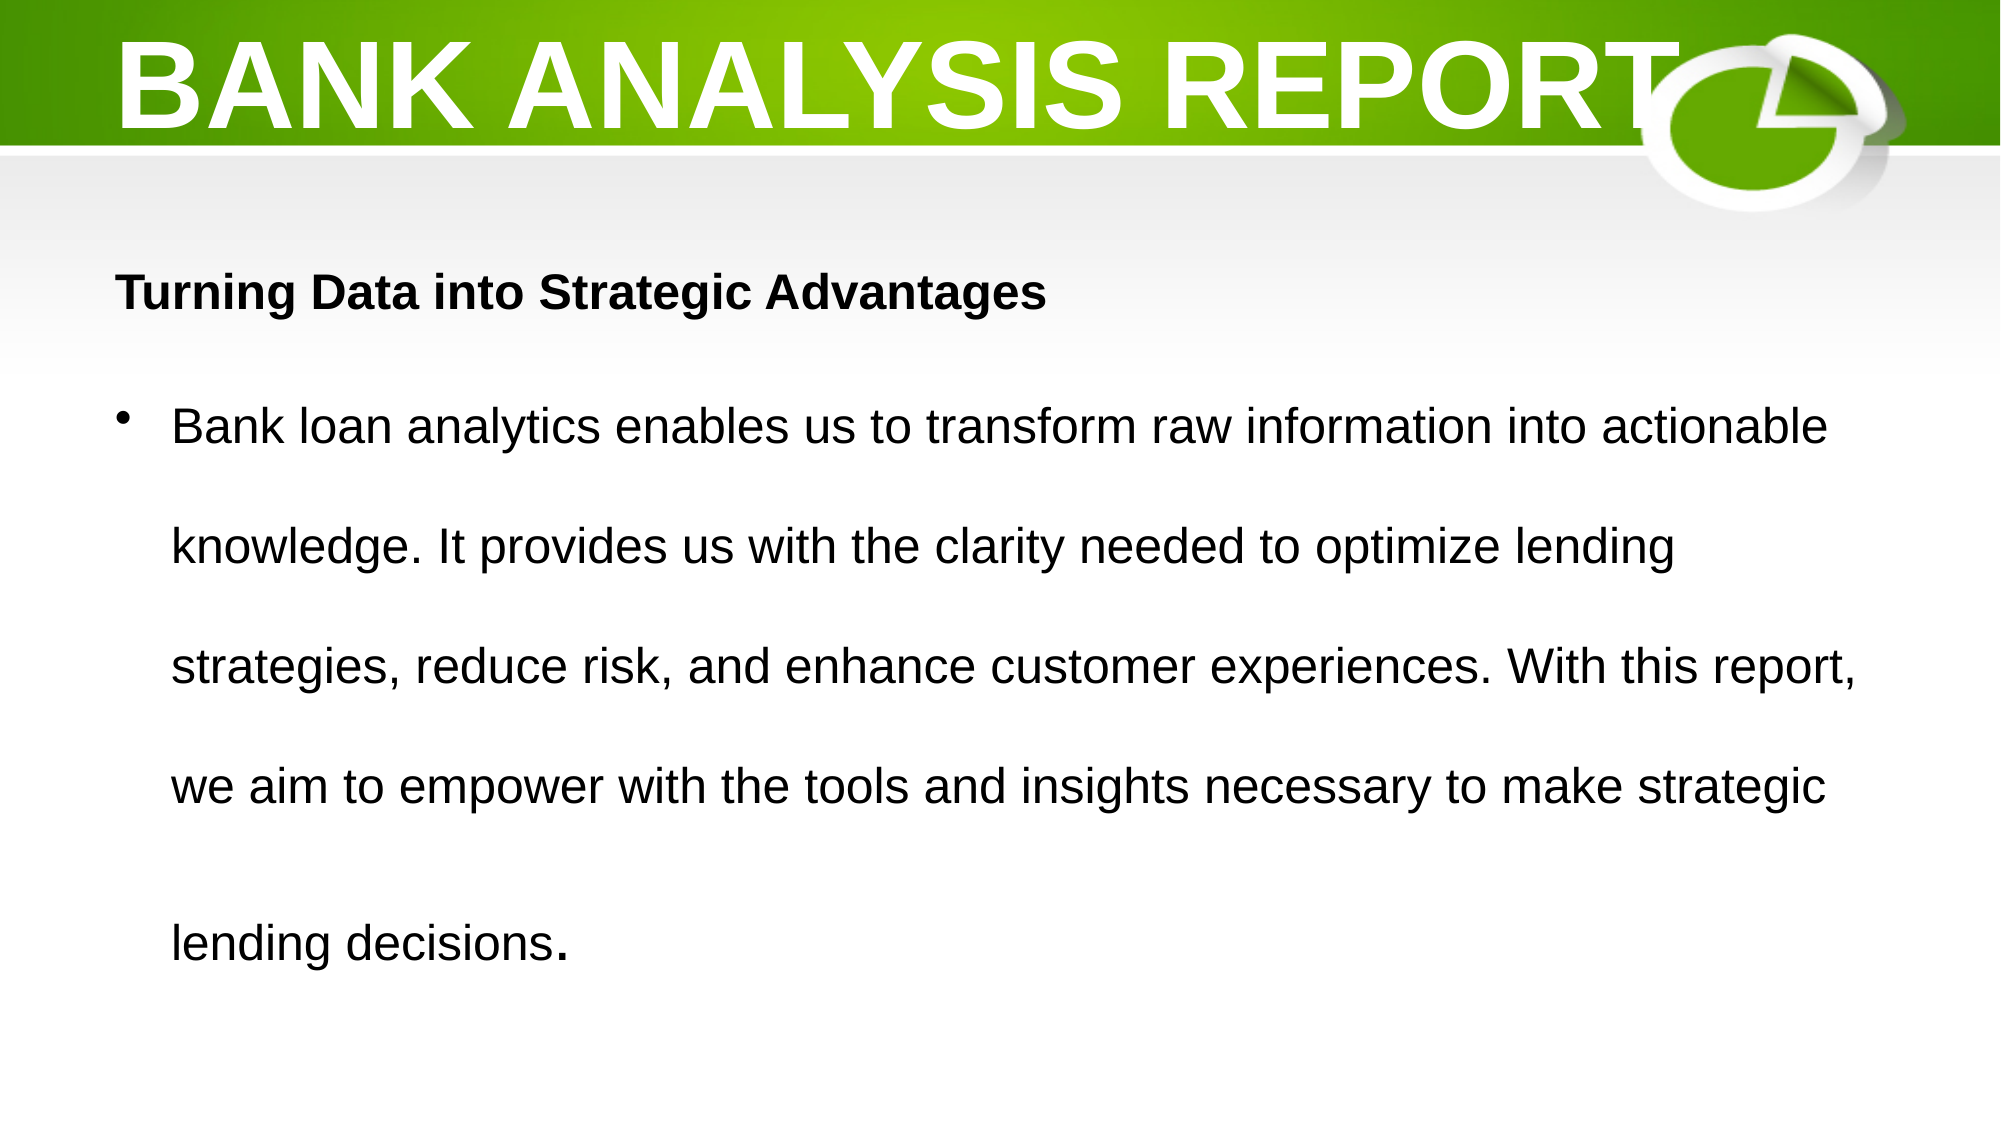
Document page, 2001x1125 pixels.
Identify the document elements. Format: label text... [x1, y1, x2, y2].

list Turning Data into Strategic Advantages Bank loan analytics enables us to transform raw information into actionable knowledge. It provides us with the clarity needed to optimize lending strategies, reduce risk, and enhance customer experiences. With this report, we aim to empower with the tools and insights necessary to make strategic lending decisions. [99, 192, 1901, 1006]
title BANK ANALYSIS REPORT [99, 30, 1901, 127]
picture [0, 0, 2001, 1125]
